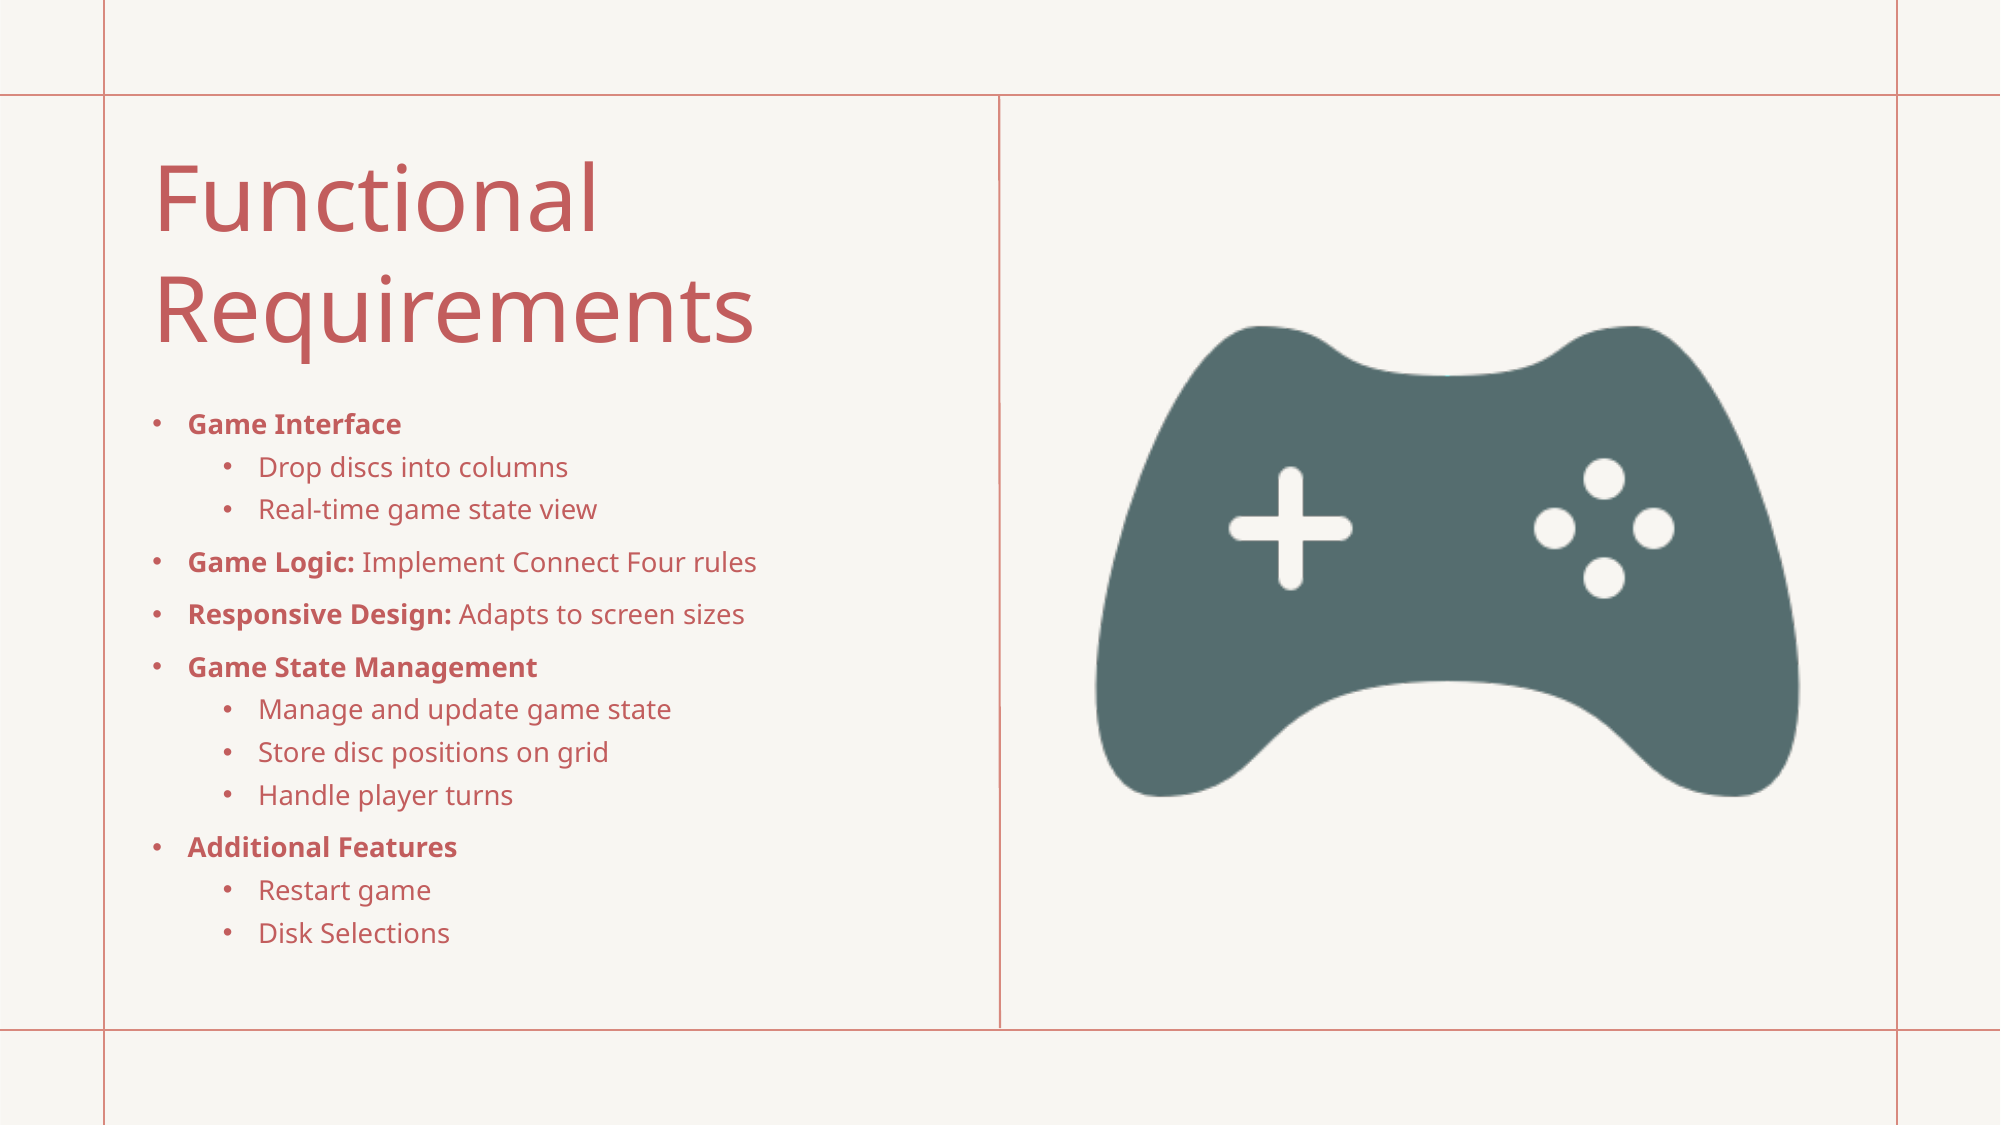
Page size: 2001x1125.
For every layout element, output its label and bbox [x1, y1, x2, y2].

text_box [0, 0, 2000, 1125]
picture [1052, 166, 1844, 958]
